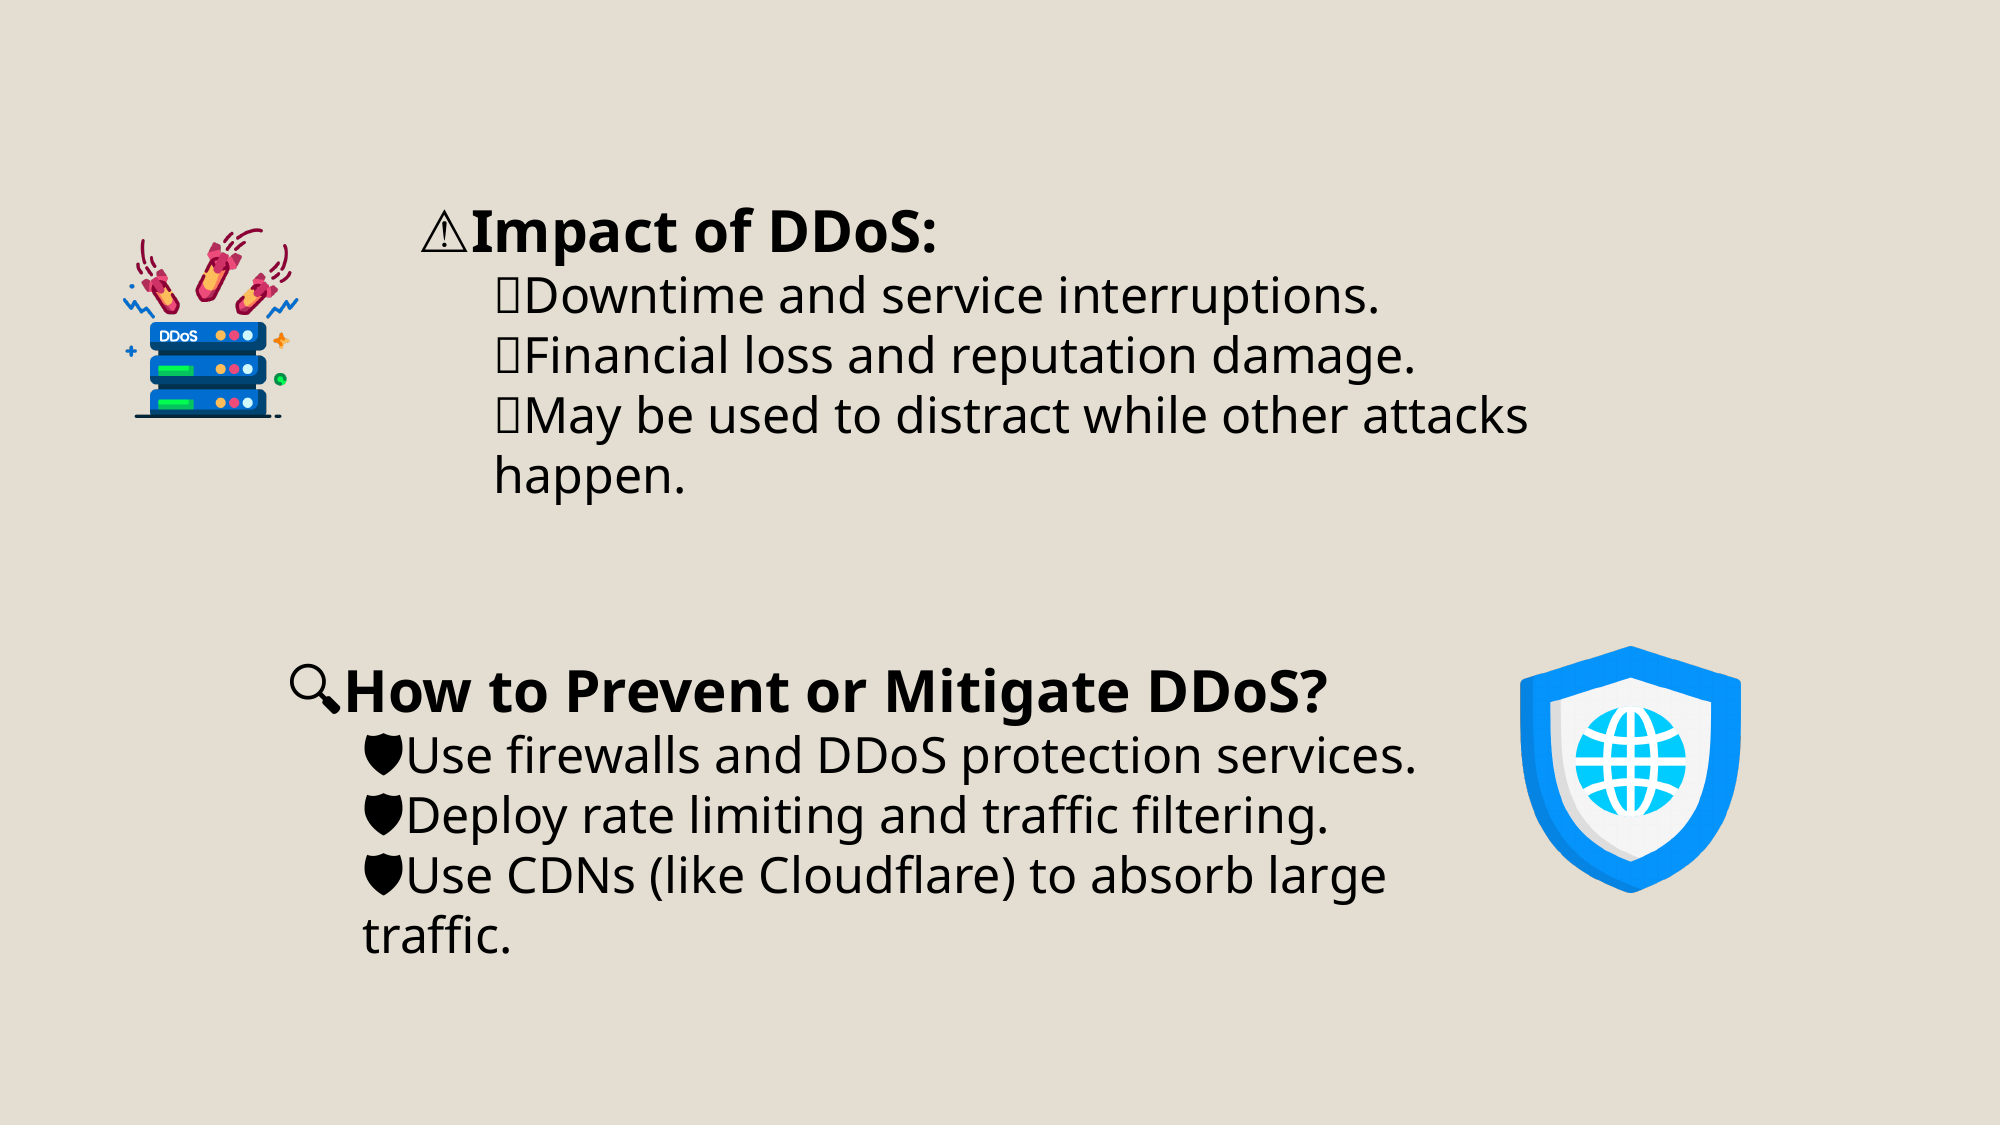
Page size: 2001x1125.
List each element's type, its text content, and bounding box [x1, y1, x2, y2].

text_box ⚠️Impact of DDoS: 📌Downtime and service interruptions. 📌Financial loss and reputation damage. 📌May be used to distract while other attacks happen. [404, 186, 1663, 562]
text_box 🔍How to Prevent or Mitigate DDoS? 🛡️Use firewalls and DDoS protection services. 🛡️Deploy rate limiting and traffic filtering. 🛡️Use CDNs (like Cloudflare) to absorb large traffic. [272, 646, 1493, 972]
picture [1507, 646, 1754, 893]
picture [99, 216, 316, 433]
